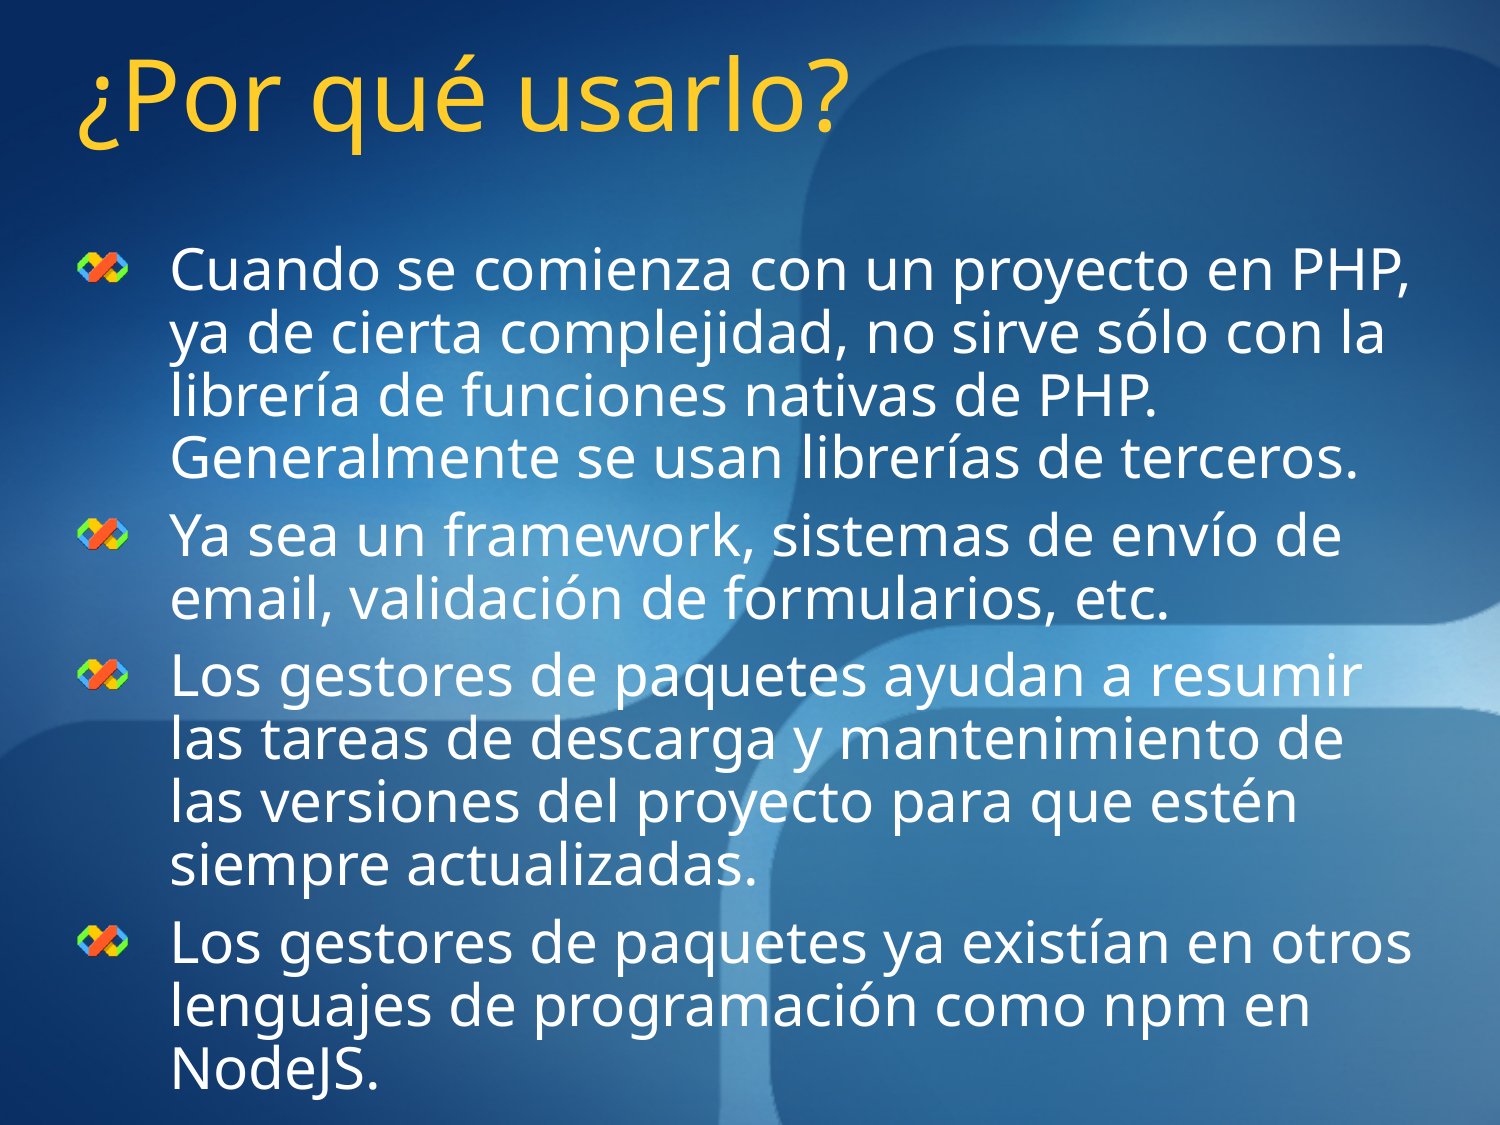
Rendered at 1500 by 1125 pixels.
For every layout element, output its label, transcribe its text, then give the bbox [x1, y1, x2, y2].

title ¿Por qué usarlo? [62, 37, 1440, 161]
list Cuando se comienza con un proyecto en PHP, ya de cierta complejidad, no sirve sólo con la librería de funciones nativas de PHP. Generalmente se usan librerías de terceros. Ya sea un framework, sistemas de envío de email, validación de formularios, etc. Los gestores de paquetes ayudan a resumir las tareas de descarga y mantenimiento de las versiones del proyecto para que estén siempre actualizadas. Los gestores de paquetes ya existían en otros lenguajes de programación como npm en NodeJS. [62, 231, 1439, 1065]
picture [0, 0, 1500, 1125]
